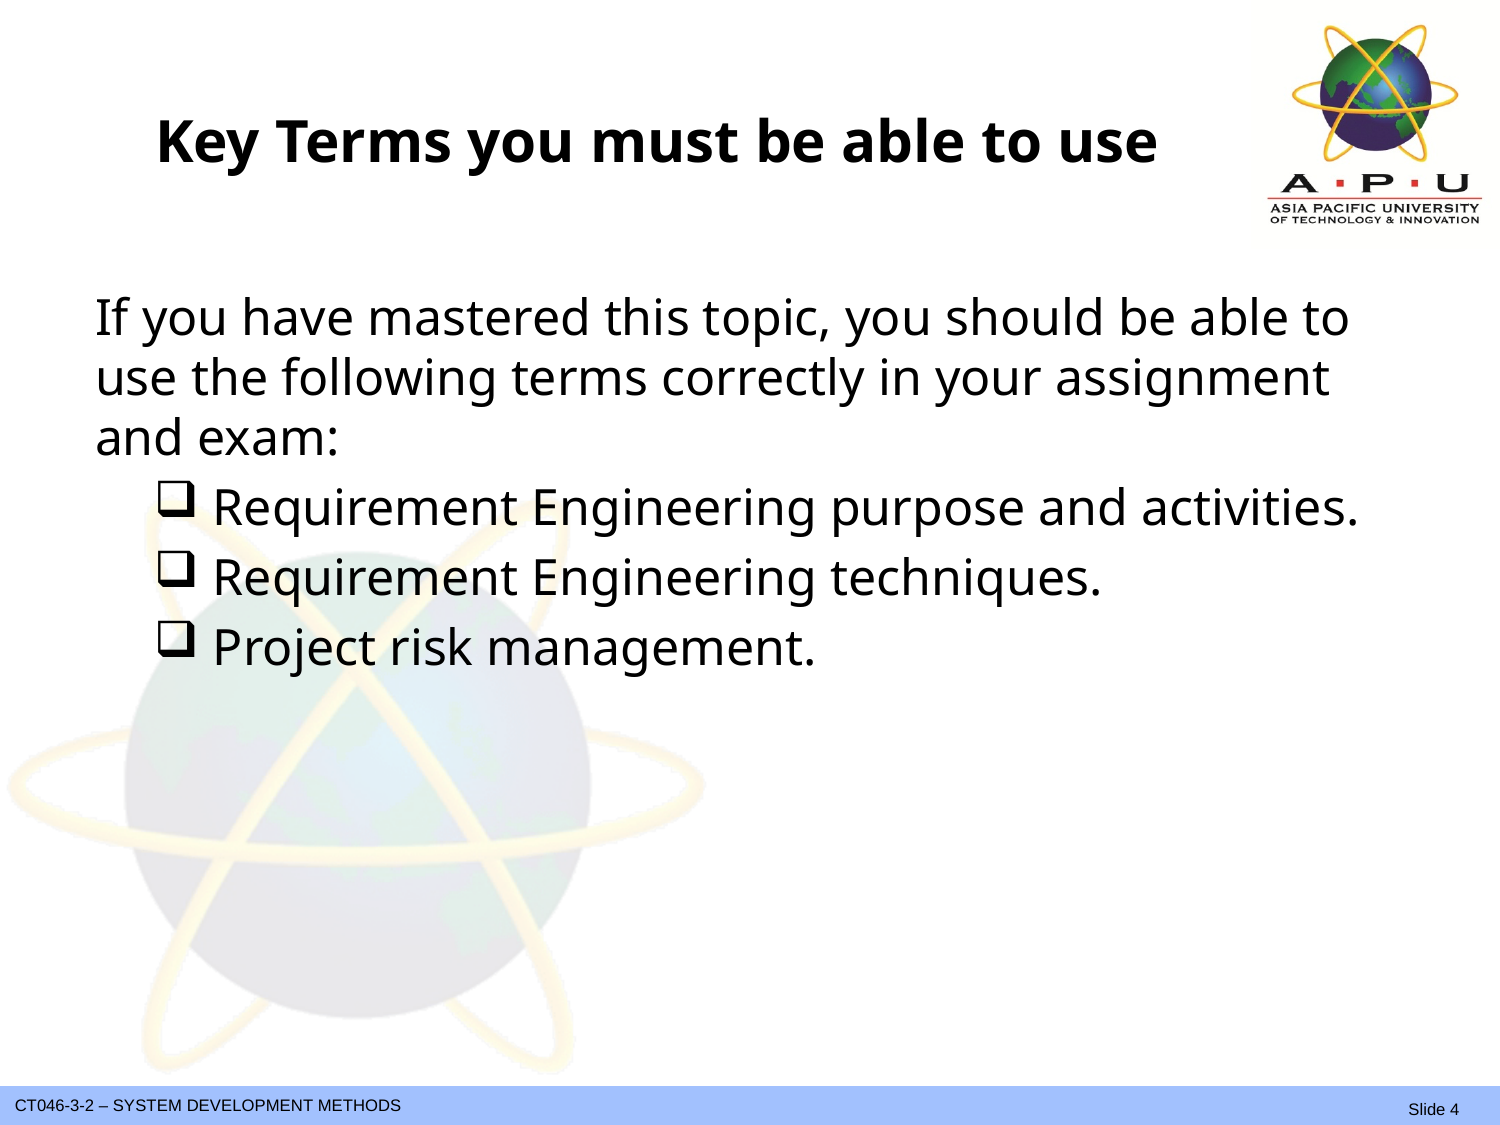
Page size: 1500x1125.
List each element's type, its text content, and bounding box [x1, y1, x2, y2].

picture [1251, 0, 1500, 249]
title Key Terms you must be able to use [79, 44, 1236, 233]
list If you have mastered this topic, you should be able to use the following terms correctly in your assignment and exam: Requirement Engineering purpose and activities. Requirement Engineering techniques. Project risk management. [79, 278, 1431, 1022]
